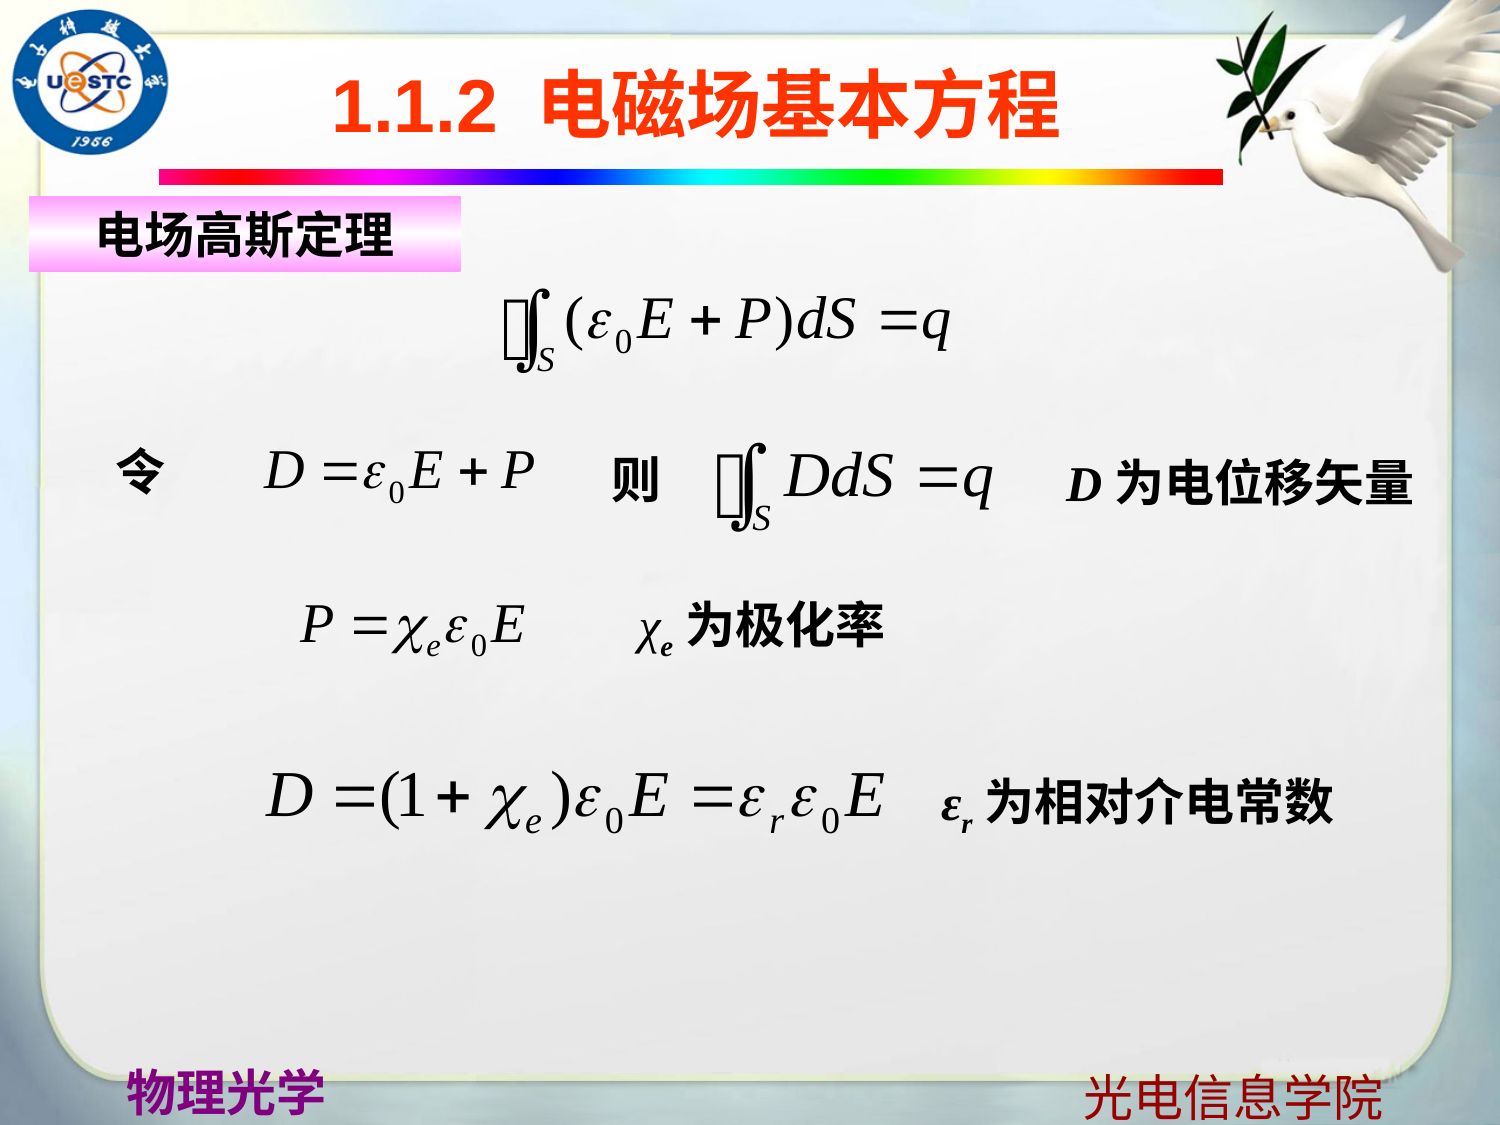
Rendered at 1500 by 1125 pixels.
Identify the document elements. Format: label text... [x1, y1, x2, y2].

text_box 则 [596, 440, 677, 516]
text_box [288, 585, 540, 668]
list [489, 266, 963, 389]
picture [0, 0, 1500, 1125]
text_box 电场高斯定理 [29, 196, 461, 272]
text_box 令 [100, 432, 181, 508]
text_box χe为极化率 [572, 586, 951, 670]
title 1.1.2 电磁场基本方程 [170, 44, 1223, 162]
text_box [702, 420, 1011, 549]
text_box D为电位移矢量 [1033, 444, 1447, 519]
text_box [253, 751, 904, 847]
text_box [253, 432, 551, 515]
text_box εr为相对介电常数 [926, 763, 1350, 847]
